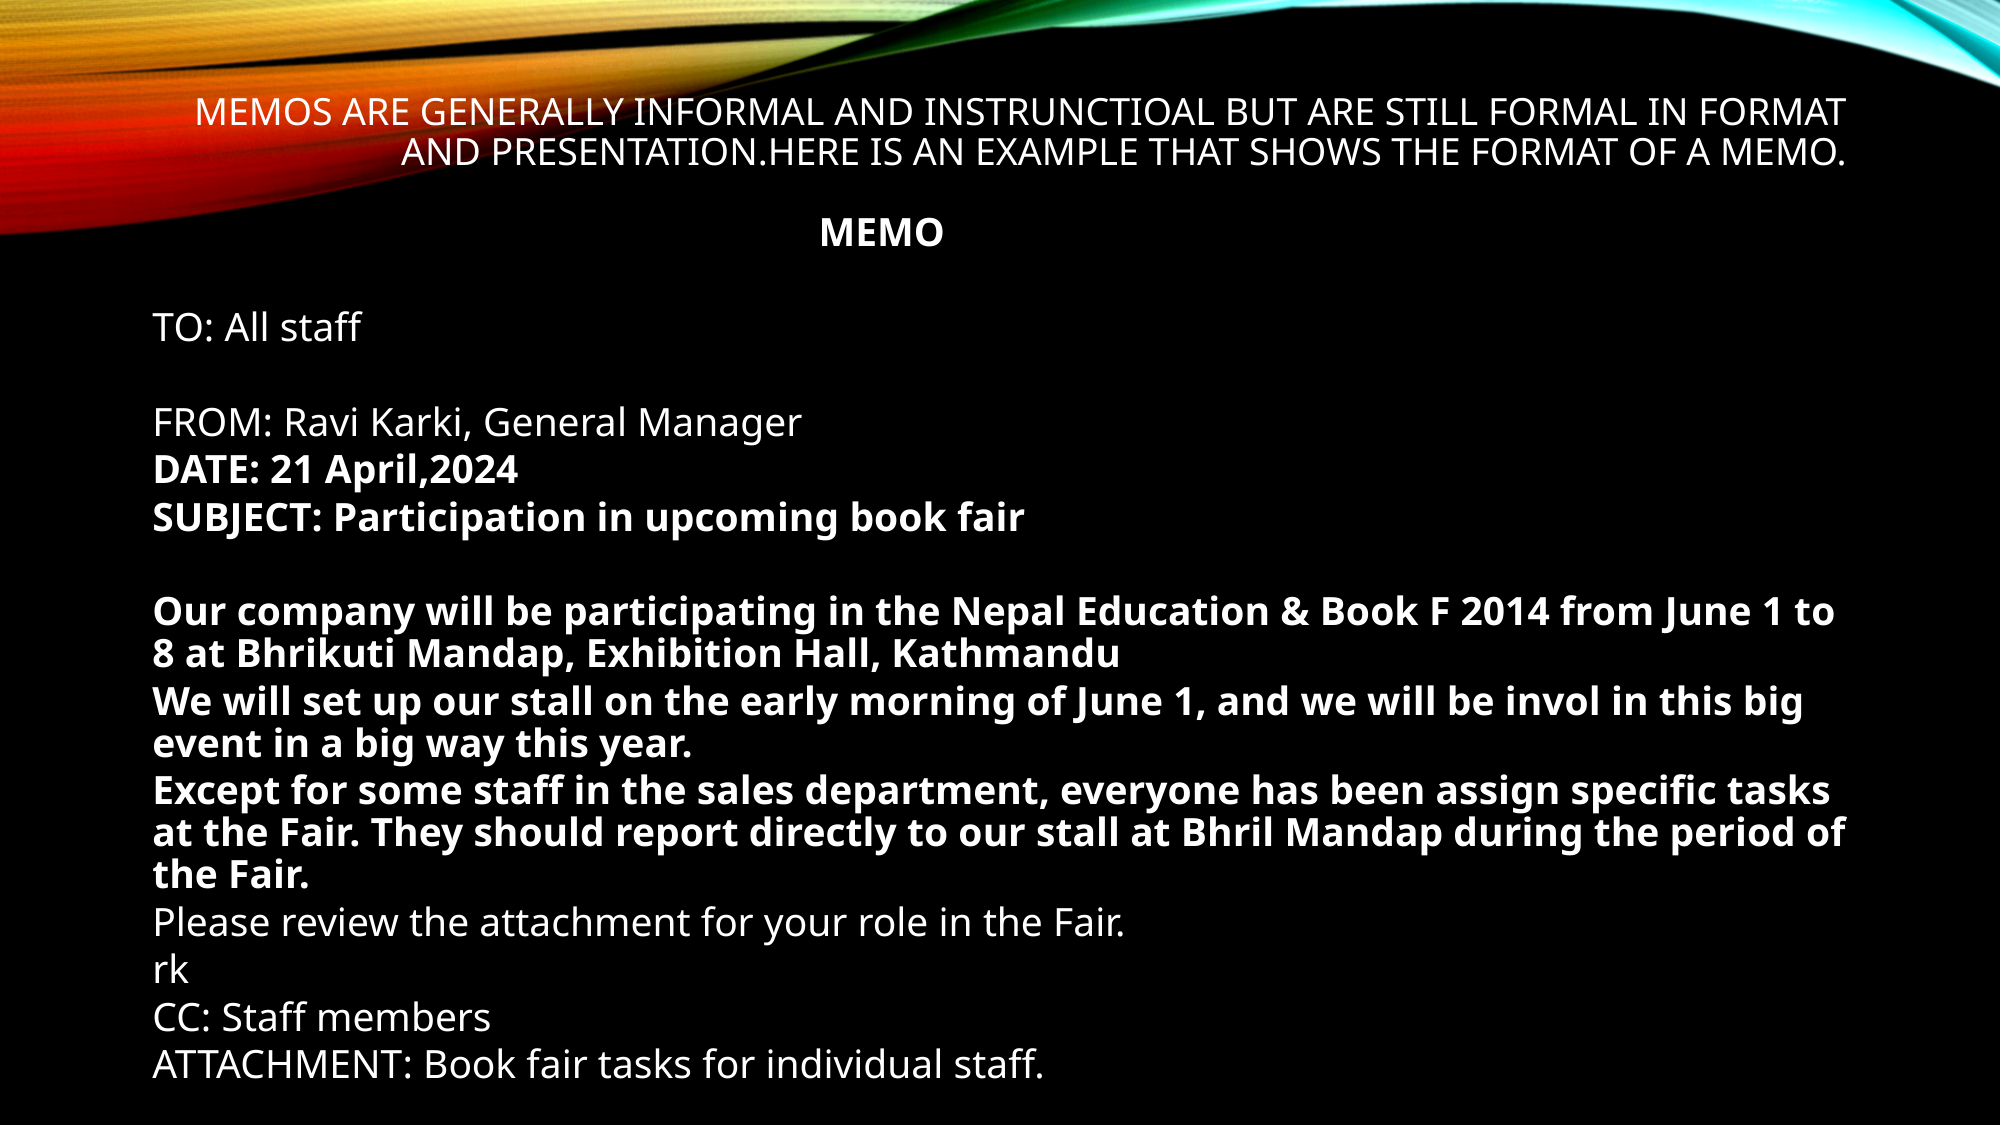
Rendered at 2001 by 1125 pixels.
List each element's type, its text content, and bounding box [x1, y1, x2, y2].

list MEMO TO: All staff FROM: Ravi Karki, General Manager DATE: 21 April,2024 SUBJECT: Participation in upcoming book fair Our company will be participating in the Nepal Education & Book F 2014 from June 1 to 8 at Bhrikuti Mandap, Exhibition Hall, Kathmandu We will set up our stall on the early morning of June 1, and we will be invol in this big event in a big way this year. Except for some staff in the sales department, everyone has been assign specific tasks at the Fair. They should report directly to our stall at Bhril Mandap during the period of the Fair. Please review the attachment for your role in the Fair. rk CC: Staff members ATTACHMENT: Book fair tasks for individual staff. [137, 189, 1863, 1109]
title Memos are generally informal and instrunctioal but are still formal in format and presentation.Here is an example that shows the format of a memo. [137, 59, 1863, 189]
picture [0, 0, 2000, 237]
